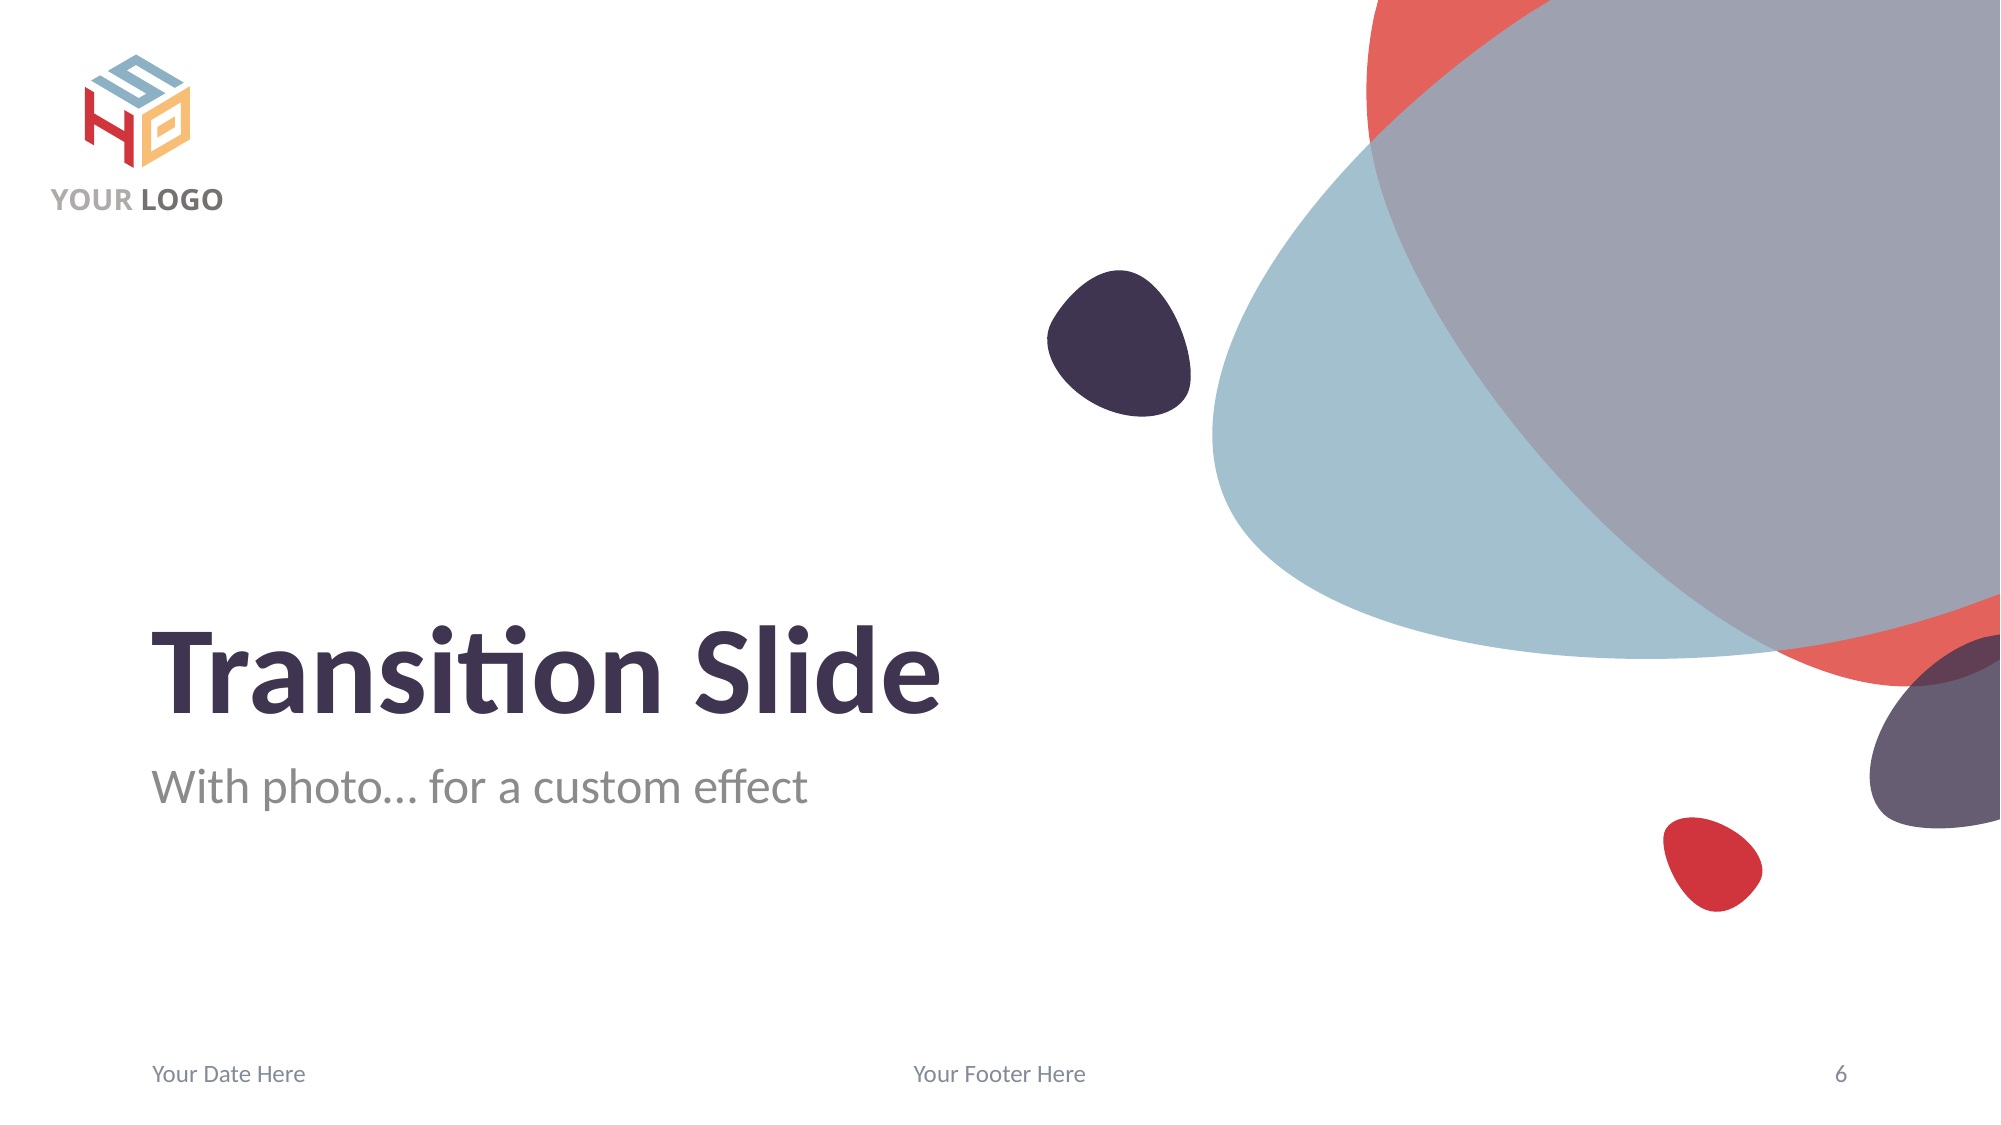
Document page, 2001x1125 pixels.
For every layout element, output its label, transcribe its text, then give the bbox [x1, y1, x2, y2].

slide_number 6 [1412, 1042, 1863, 1103]
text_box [39, 54, 236, 225]
picture [1120, 0, 2000, 598]
footer Your Footer Here [662, 1042, 1338, 1103]
title Transition Slide [136, 280, 1862, 749]
slide_number Your Date Here [137, 1042, 588, 1103]
list With photo… for a custom effect [136, 752, 1862, 999]
